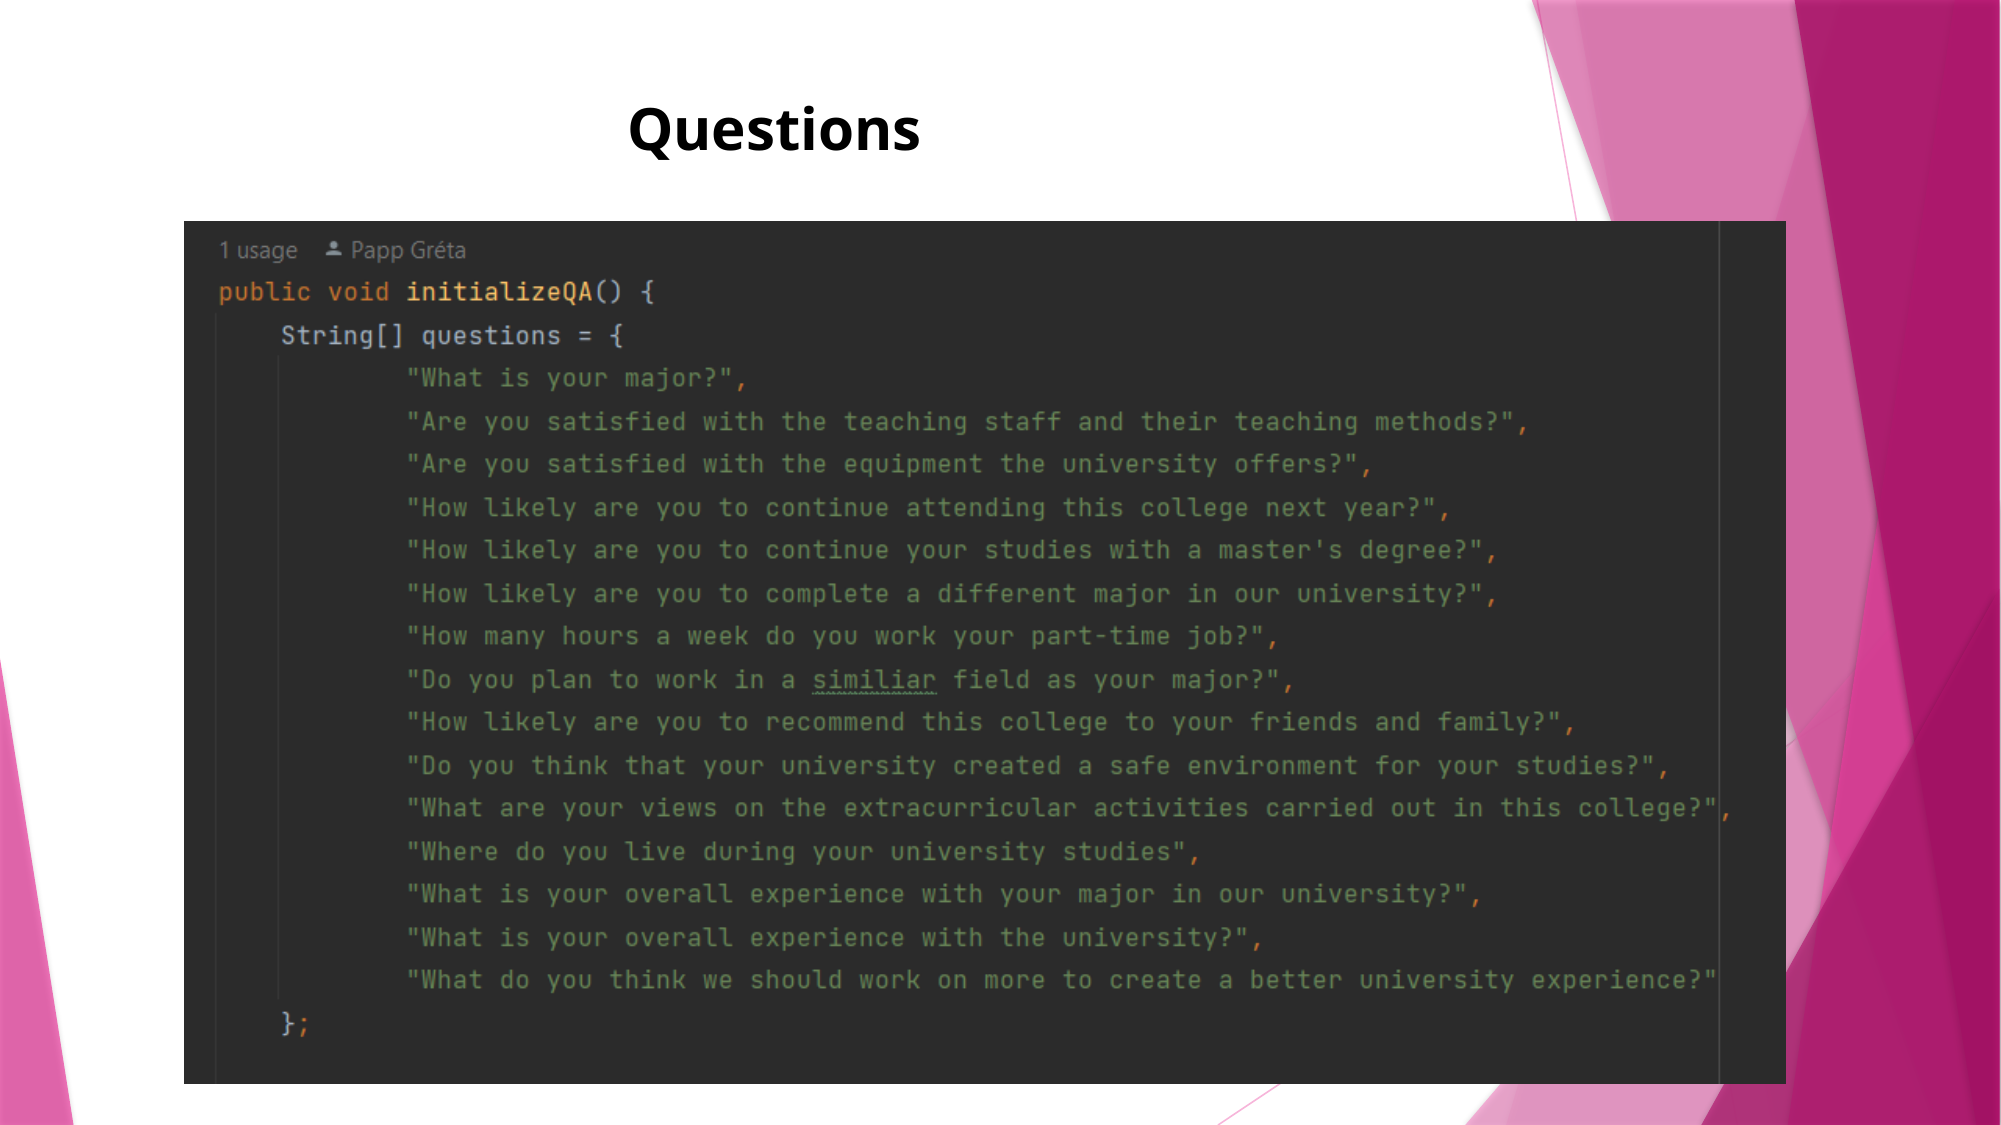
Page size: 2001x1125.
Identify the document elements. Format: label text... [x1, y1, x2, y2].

picture [183, 220, 1787, 1085]
text_box Questions [612, 84, 1305, 170]
